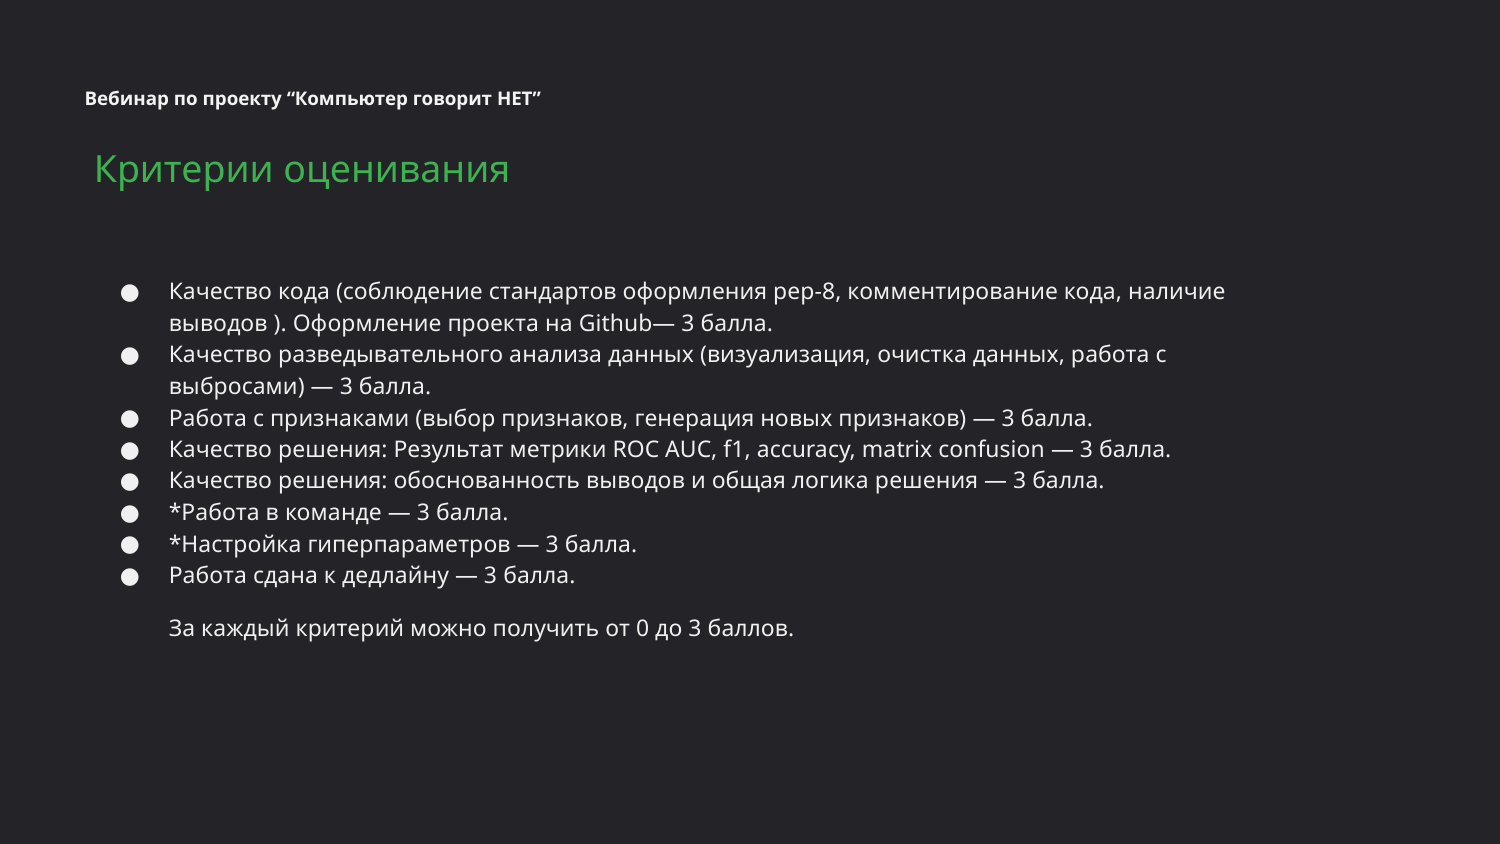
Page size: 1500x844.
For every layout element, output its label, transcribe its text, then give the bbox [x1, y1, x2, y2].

text_box Критерии оценивания [93, 130, 950, 243]
text_box Вебинар по проекту “Компьютер говорит НЕТ” [84, 75, 709, 121]
text_box Качество кода (соблюдение стандартов оформления pep-8, комментирование кода, наличие выводов ). Оформление проекта на Github— 3 балла. Качество разведывательного анализа данных (визуализация, очистка данных, работа с выбросами) — 3 балла. Работа с признаками (выбор признаков, генерация новых признаков) — 3 балла. Качество решения: Результат метрики ROC AUC, f1, accuracy, matrix confusion — 3 балла. Качество решения: обоснованность выводов и общая логика решения — 3 балла. *Работа в команде — 3 балла. *Настройка гиперпараметров — 3 балла. Работа сдана к дедлайну — 3 балла. За каждый критерий можно получить от 0 до 3 баллов. [93, 272, 1309, 500]
